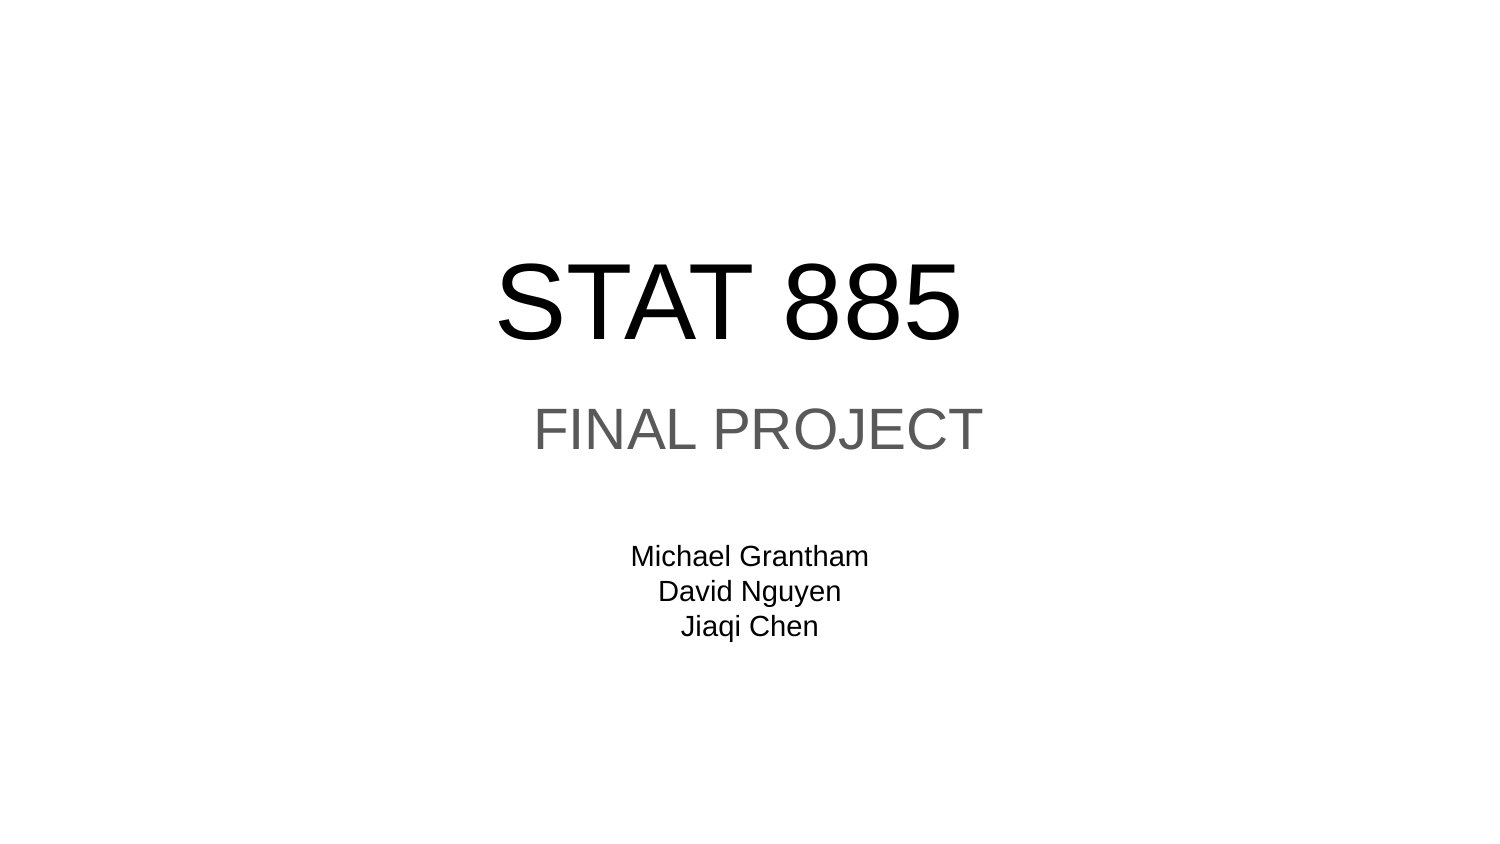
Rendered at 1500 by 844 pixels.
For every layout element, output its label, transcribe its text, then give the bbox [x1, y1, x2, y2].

title STAT 885 [45, 39, 1443, 377]
subtitle FINAL PROJECT [59, 376, 1458, 507]
text_box Michael Grantham David Nguyen Jiaqi Chen [596, 521, 904, 657]
